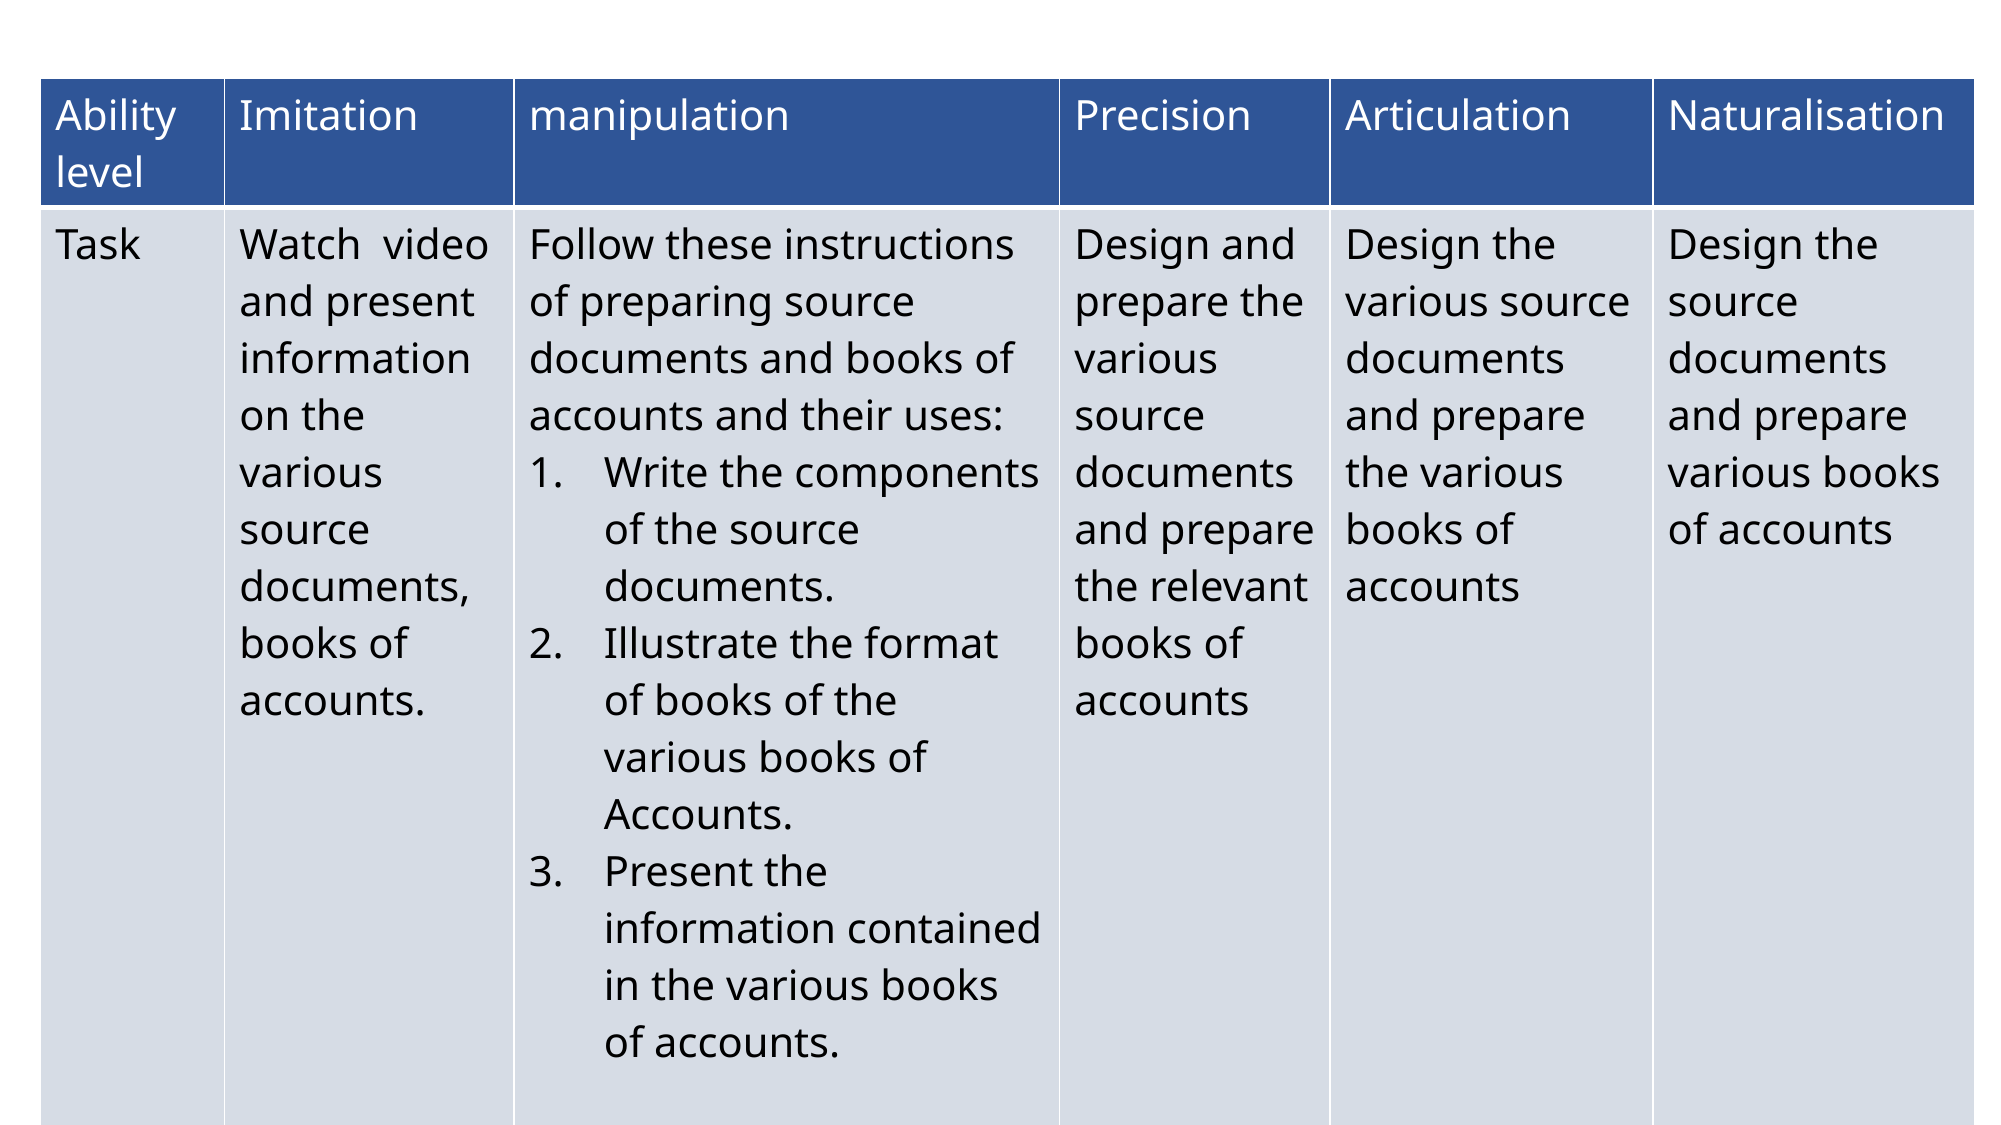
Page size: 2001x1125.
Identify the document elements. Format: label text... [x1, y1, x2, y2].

table_cell Follow these instructions of preparing source documents and books of accounts and their uses: Write the components of the source documents. Illustrate the format of books of the various books of Accounts. Present the information contained in the various books of accounts. [515, 210, 1059, 1125]
table_cell Design and prepare the various source documents and prepare the relevant books of accounts [1060, 210, 1329, 1125]
table_cell Watch video and present information on the various source documents, books of accounts. [225, 210, 513, 1125]
table_cell Design the source documents and prepare various books of accounts [1654, 210, 1974, 1125]
table_header manipulation [515, 79, 1059, 205]
table_header Naturalisation [1654, 79, 1974, 205]
table_header Imitation [225, 79, 513, 205]
table_header Ability level [41, 79, 224, 205]
table_cell Task [41, 210, 224, 1125]
table_header Precision [1060, 79, 1329, 205]
table_cell Design the various source documents and prepare the various books of accounts [1331, 210, 1652, 1125]
table_header Articulation [1331, 79, 1652, 205]
